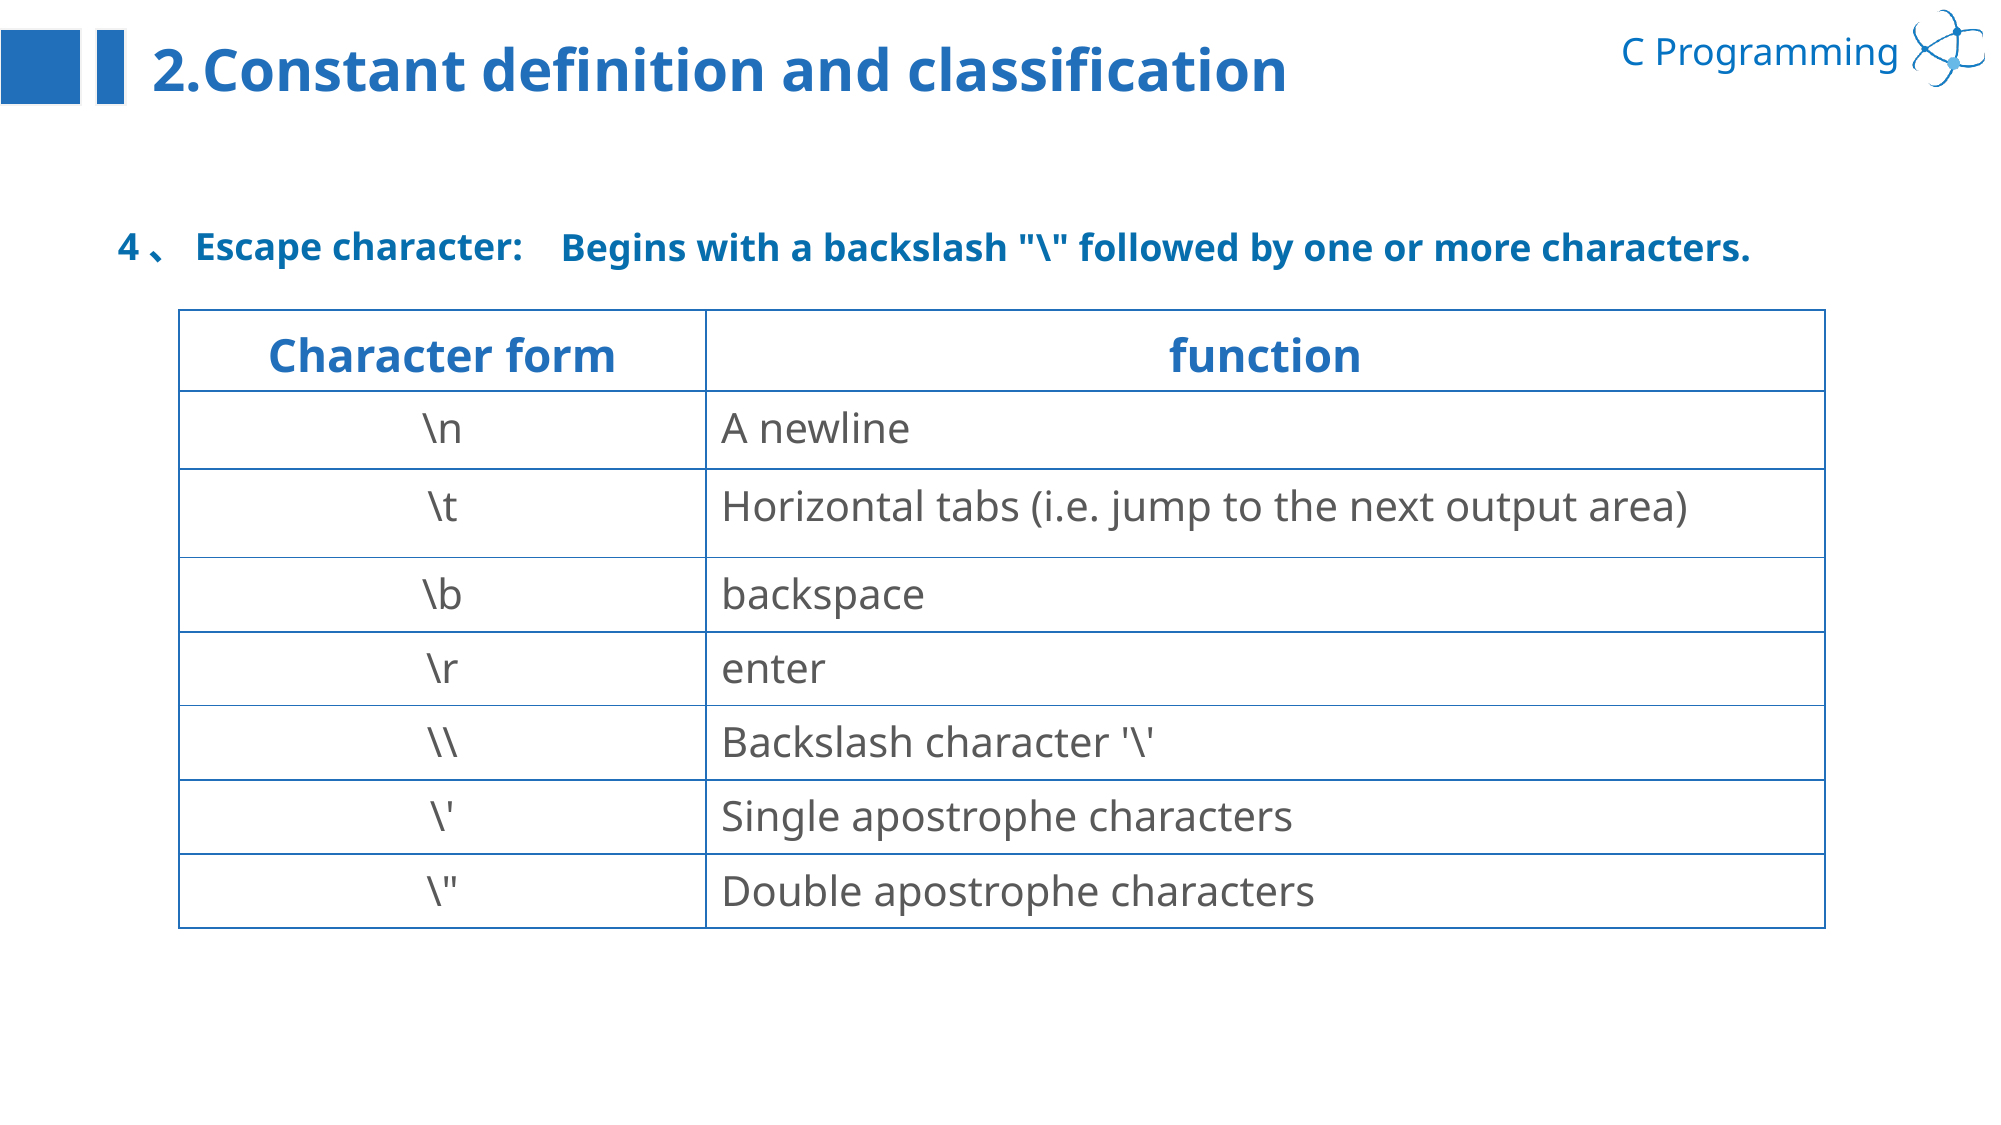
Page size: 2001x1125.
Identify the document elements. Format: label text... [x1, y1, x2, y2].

table_cell \" [180, 855, 705, 927]
table_cell backspace [707, 558, 1824, 631]
table_cell Backslash character '\' [707, 706, 1824, 779]
table_cell \' [180, 781, 705, 853]
table_cell \n [180, 392, 705, 468]
table_header Character form [180, 311, 705, 390]
picture [1828, 1, 2000, 94]
text_box [95, 28, 127, 106]
table_cell enter [707, 633, 1824, 705]
table_cell \t [180, 470, 705, 557]
table_cell Double apostrophe characters [707, 855, 1824, 927]
table_cell \\ [180, 706, 705, 779]
table_cell Horizontal tabs (i.e. jump to the next output area) [707, 470, 1824, 557]
text_box Begins with a backslash "\" followed by one or more characters. [545, 216, 1869, 277]
table_cell A newline [707, 392, 1824, 468]
text_box [0, 28, 82, 106]
text_box 4、Escape character: [103, 206, 706, 276]
text_box 2.Constant definition and classification [137, 25, 1460, 110]
table_cell \r [180, 633, 705, 705]
table_cell Single apostrophe characters [707, 781, 1824, 853]
table_header function [707, 311, 1824, 390]
table_cell \b [180, 558, 705, 631]
